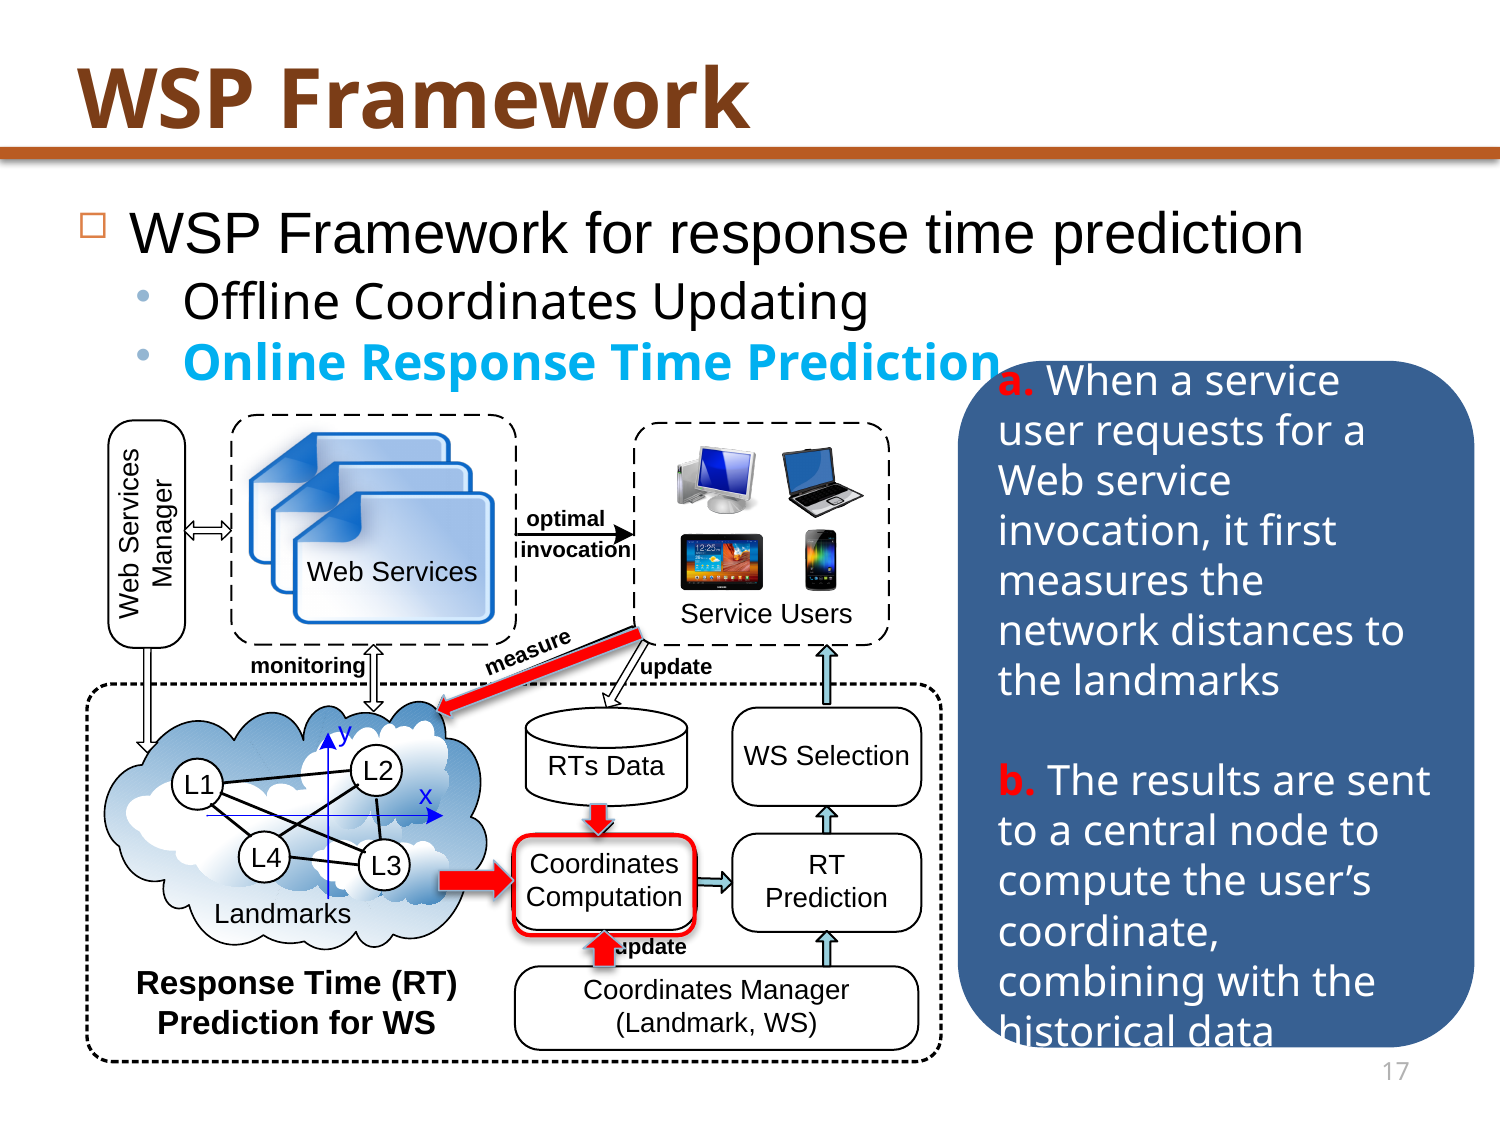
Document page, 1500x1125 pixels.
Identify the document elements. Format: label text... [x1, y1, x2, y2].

text_box a. When a service user requests for a Web service invocation, it first measures the network distances to the landmarks b. The results are sent to a central node to compute the user’s coordinate, combining with the historical data [957, 360, 1475, 1048]
slide_number 17 [1074, 1042, 1425, 1103]
picture [81, 403, 947, 1067]
list WSP Framework for response time prediction Offline Coordinates Updating Online Response Time Prediction [62, 187, 1450, 1073]
title WSP Framework [62, 37, 1481, 153]
